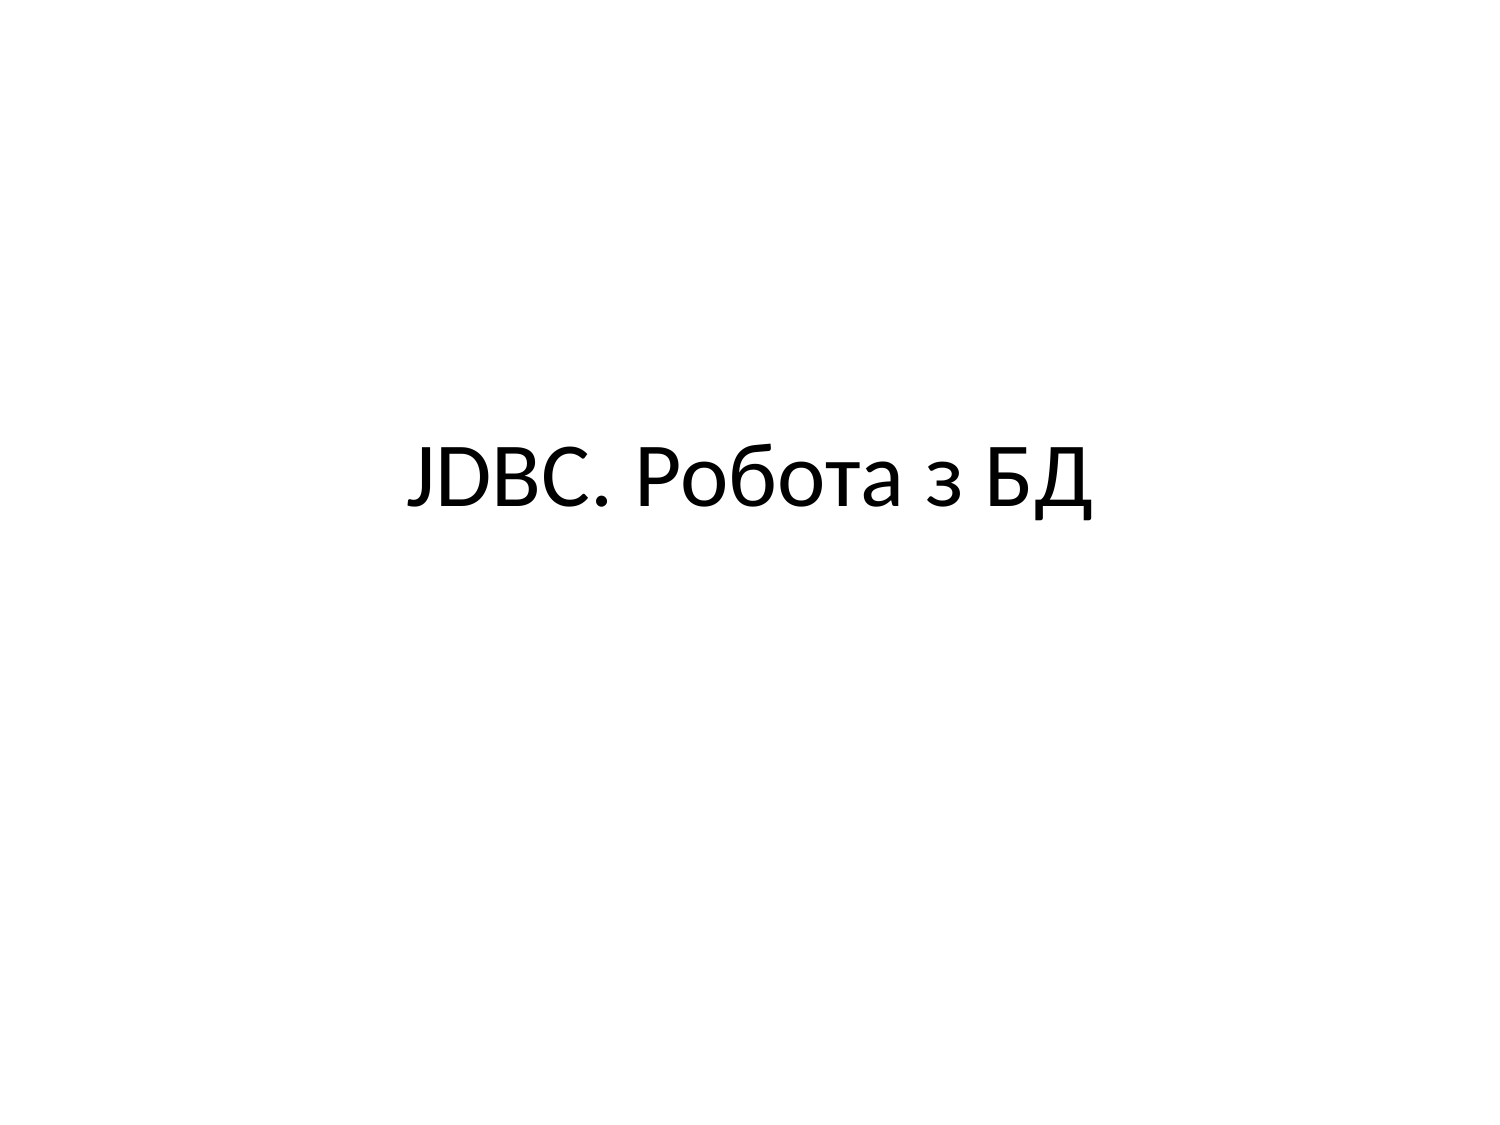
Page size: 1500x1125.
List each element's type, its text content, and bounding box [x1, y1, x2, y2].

title JDBC. Робота з БД [112, 349, 1388, 591]
